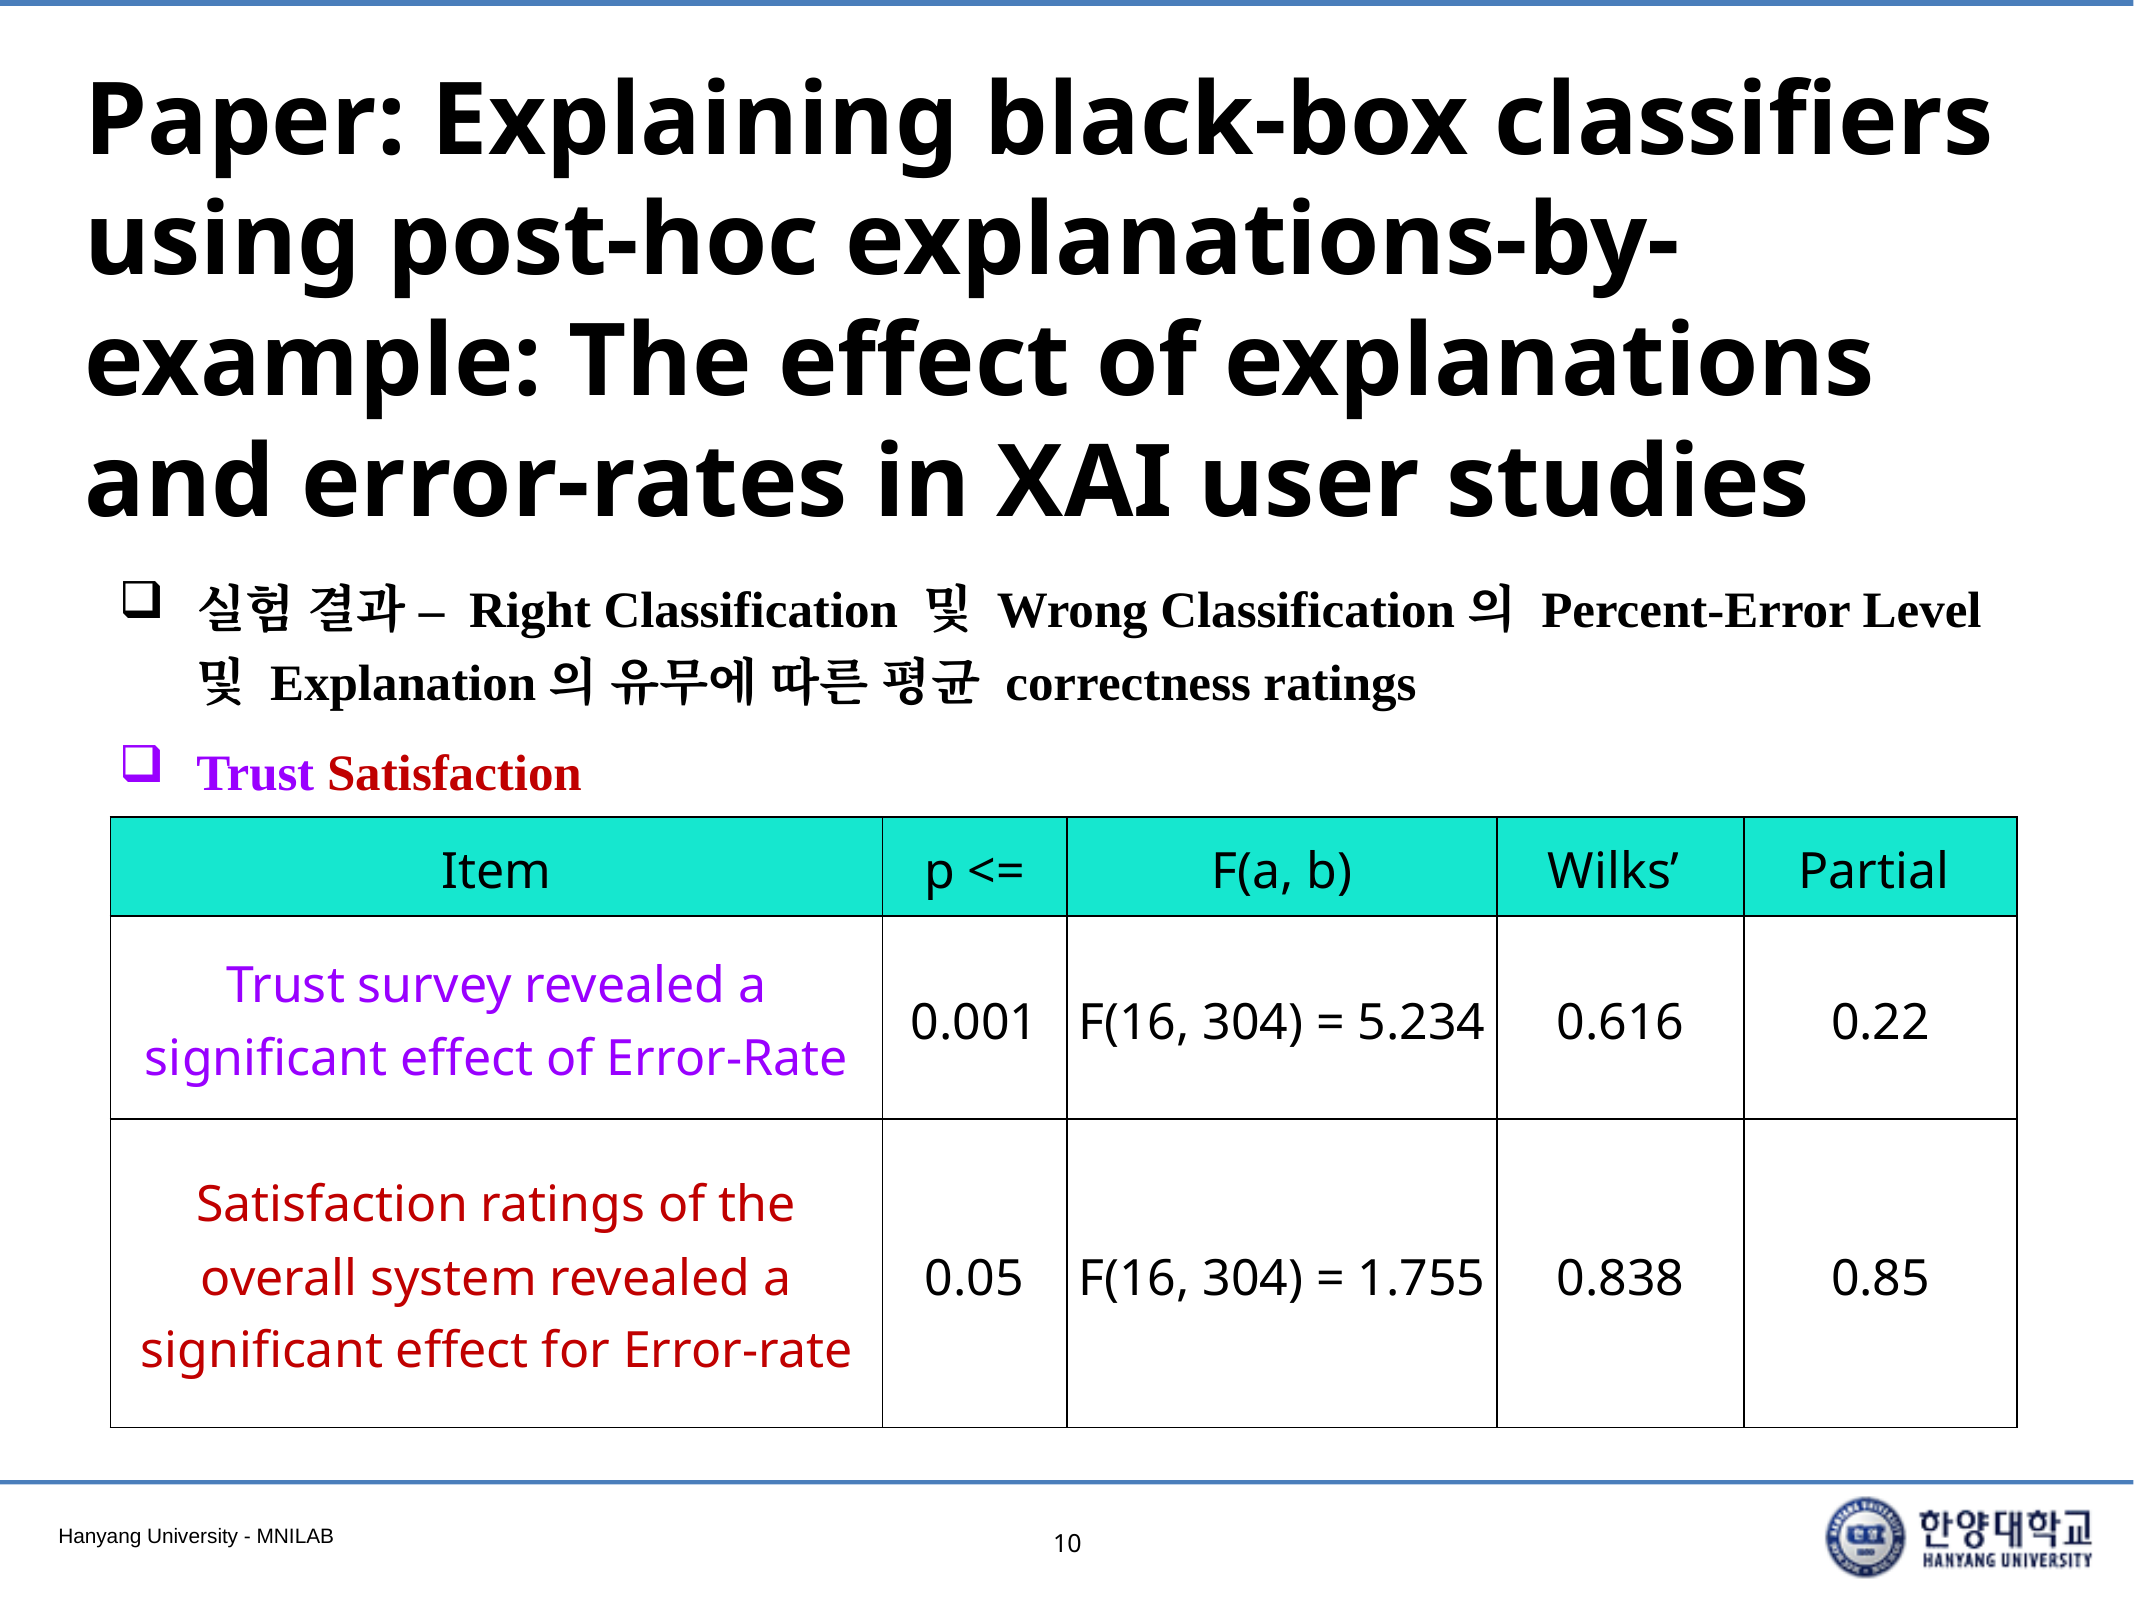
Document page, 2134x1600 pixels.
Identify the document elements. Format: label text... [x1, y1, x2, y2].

slide_number 10 [1037, 1518, 1098, 1567]
list 실험 결과 – Right Classification 및 Wrong Classification의 Percent-Error Level 및 Explanation의 유무에 따른 평균 correctness ratings Trust Satisfaction [109, 555, 2058, 810]
picture [1797, 1495, 2128, 1581]
title Paper: Explaining black-box classifiers using post-hoc explanations-by-example: The effect of explanations and error-rates in XAI user studies [75, 41, 2058, 549]
